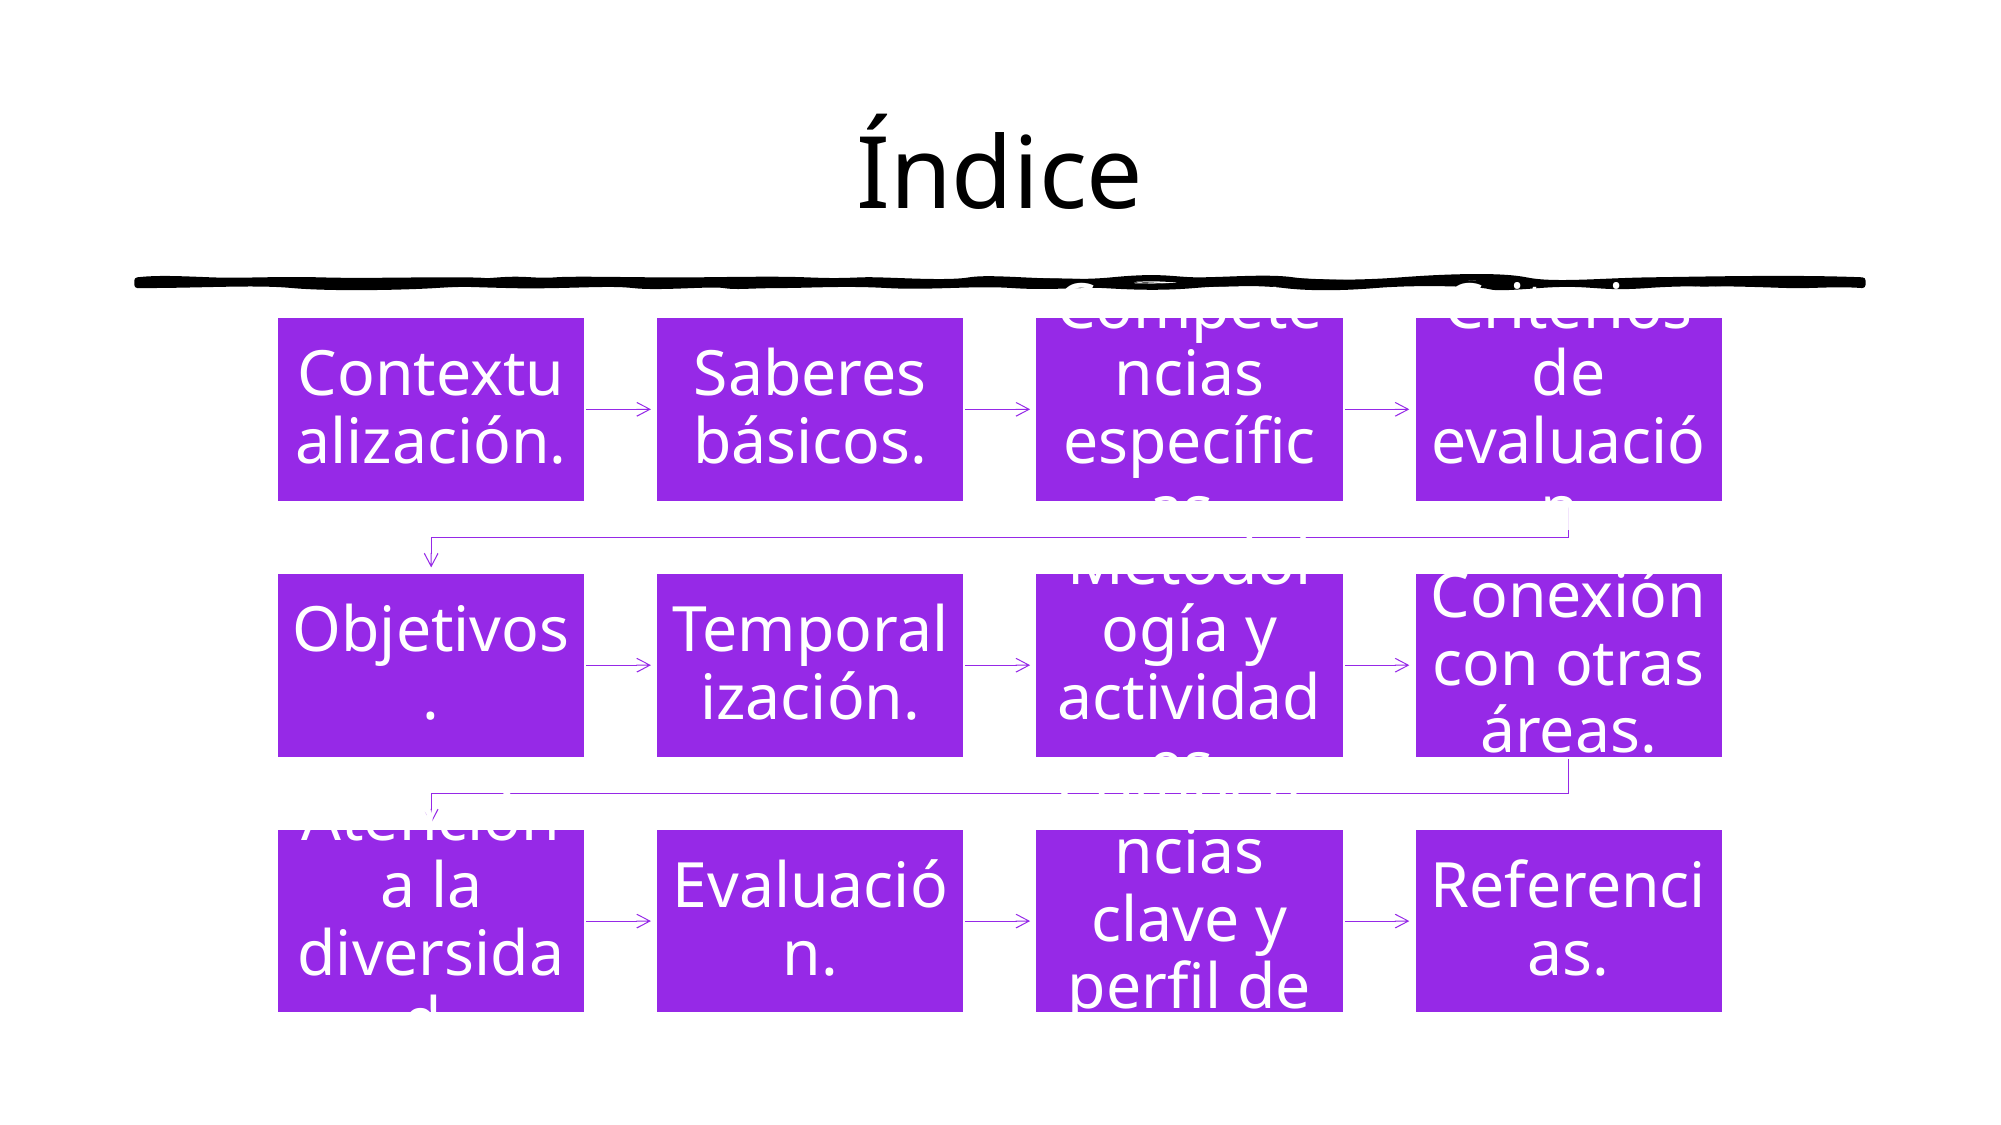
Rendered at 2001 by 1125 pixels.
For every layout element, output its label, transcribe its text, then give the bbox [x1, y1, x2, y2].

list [137, 316, 1863, 1014]
title Índice [137, 59, 1863, 278]
